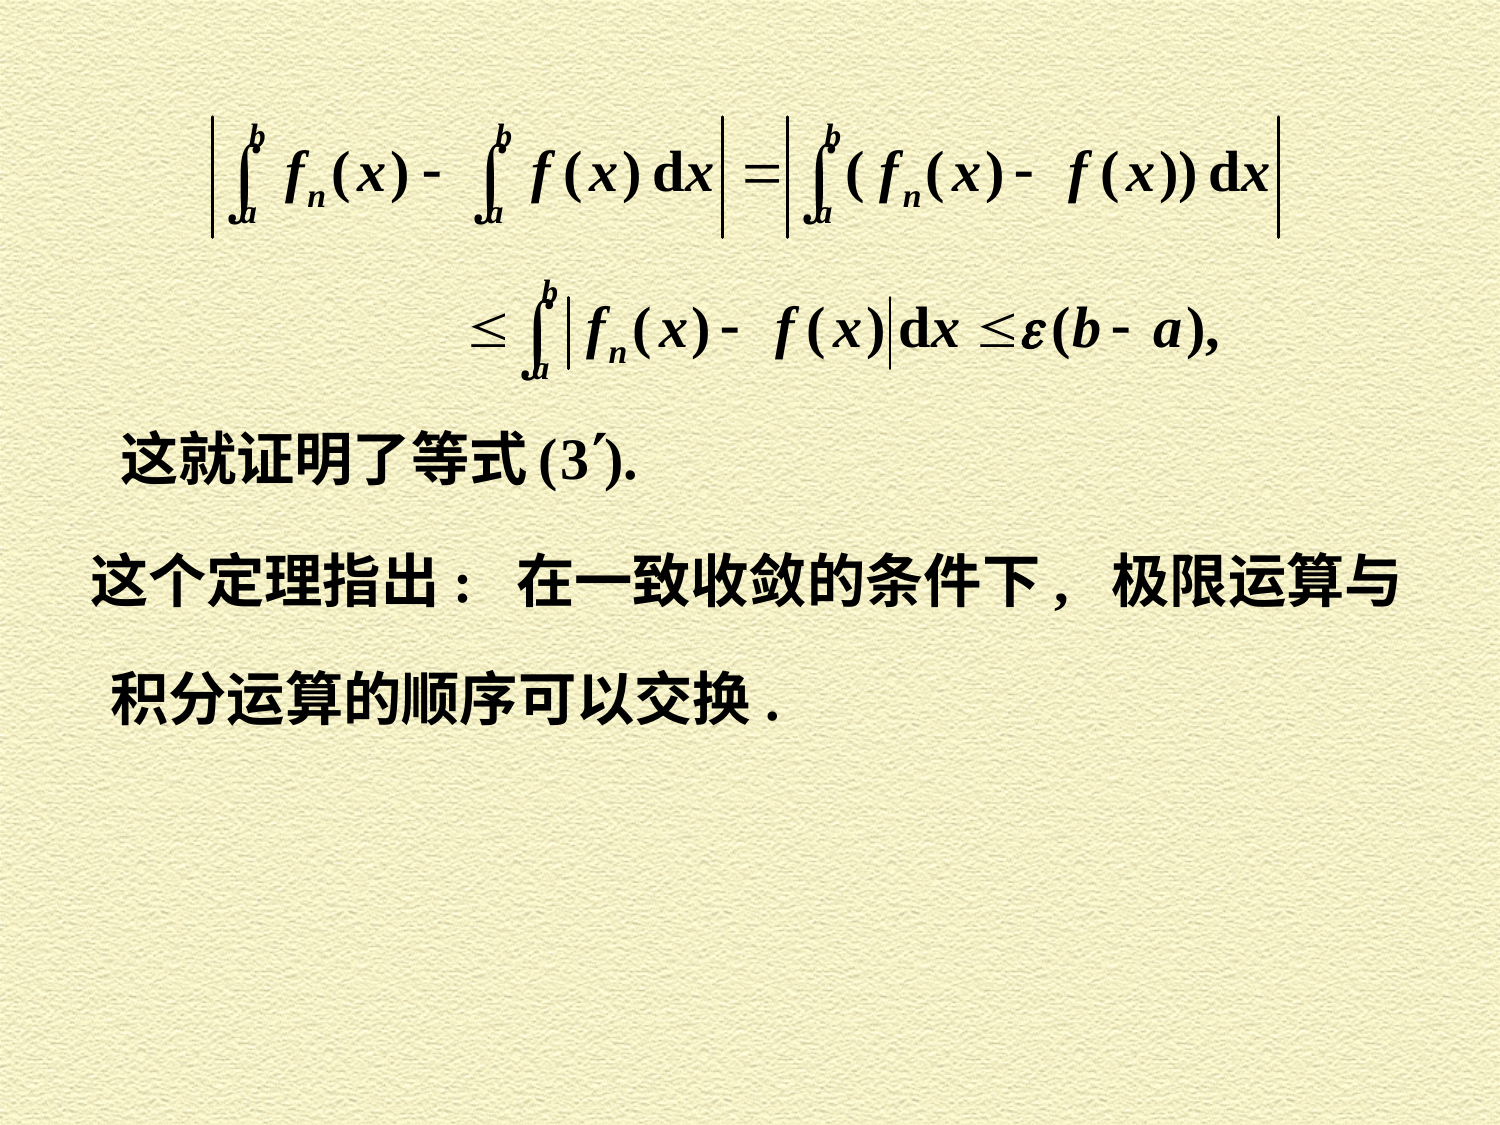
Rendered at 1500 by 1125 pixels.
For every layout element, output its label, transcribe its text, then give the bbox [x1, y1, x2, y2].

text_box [103, 414, 640, 500]
text_box 积分运算的顺序可以交换. [95, 654, 853, 740]
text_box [206, 110, 1287, 244]
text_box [463, 272, 1224, 386]
text_box 这个定理指出: 在一致收敛的条件下, 极限运算与 [75, 536, 1418, 622]
picture [0, 0, 1500, 1125]
